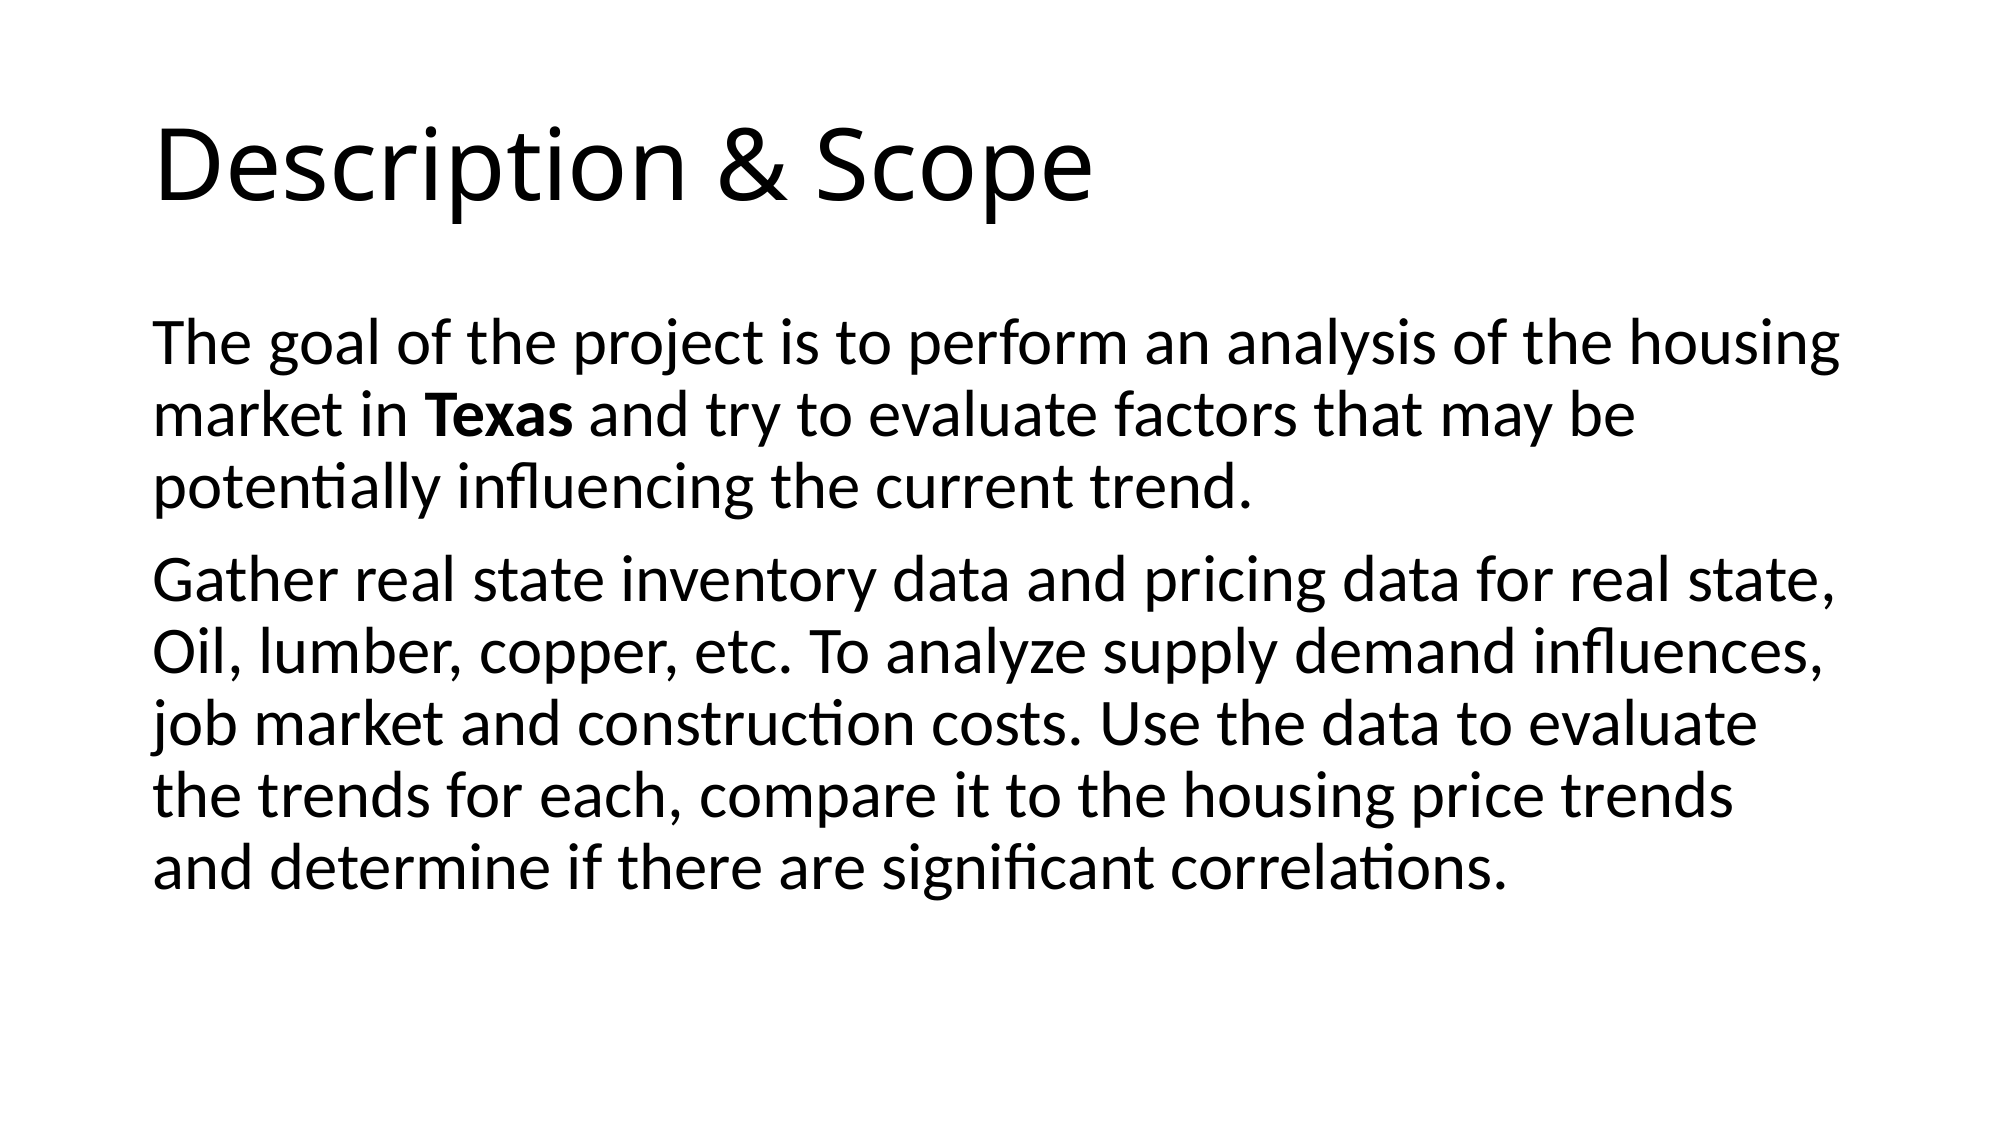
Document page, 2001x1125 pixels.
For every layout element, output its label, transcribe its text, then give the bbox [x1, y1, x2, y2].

list The goal of the project is to perform an analysis of the housing market in Texas and try to evaluate factors that may be potentially influencing the current trend. Gather real state inventory data and pricing data for real state, Oil, lumber, copper, etc. To analyze supply demand influences, job market and construction costs. Use the data to evaluate the trends for each, compare it to the housing price trends and determine if there are significant correlations. [137, 299, 1863, 1014]
title Description & Scope [137, 59, 1863, 278]
